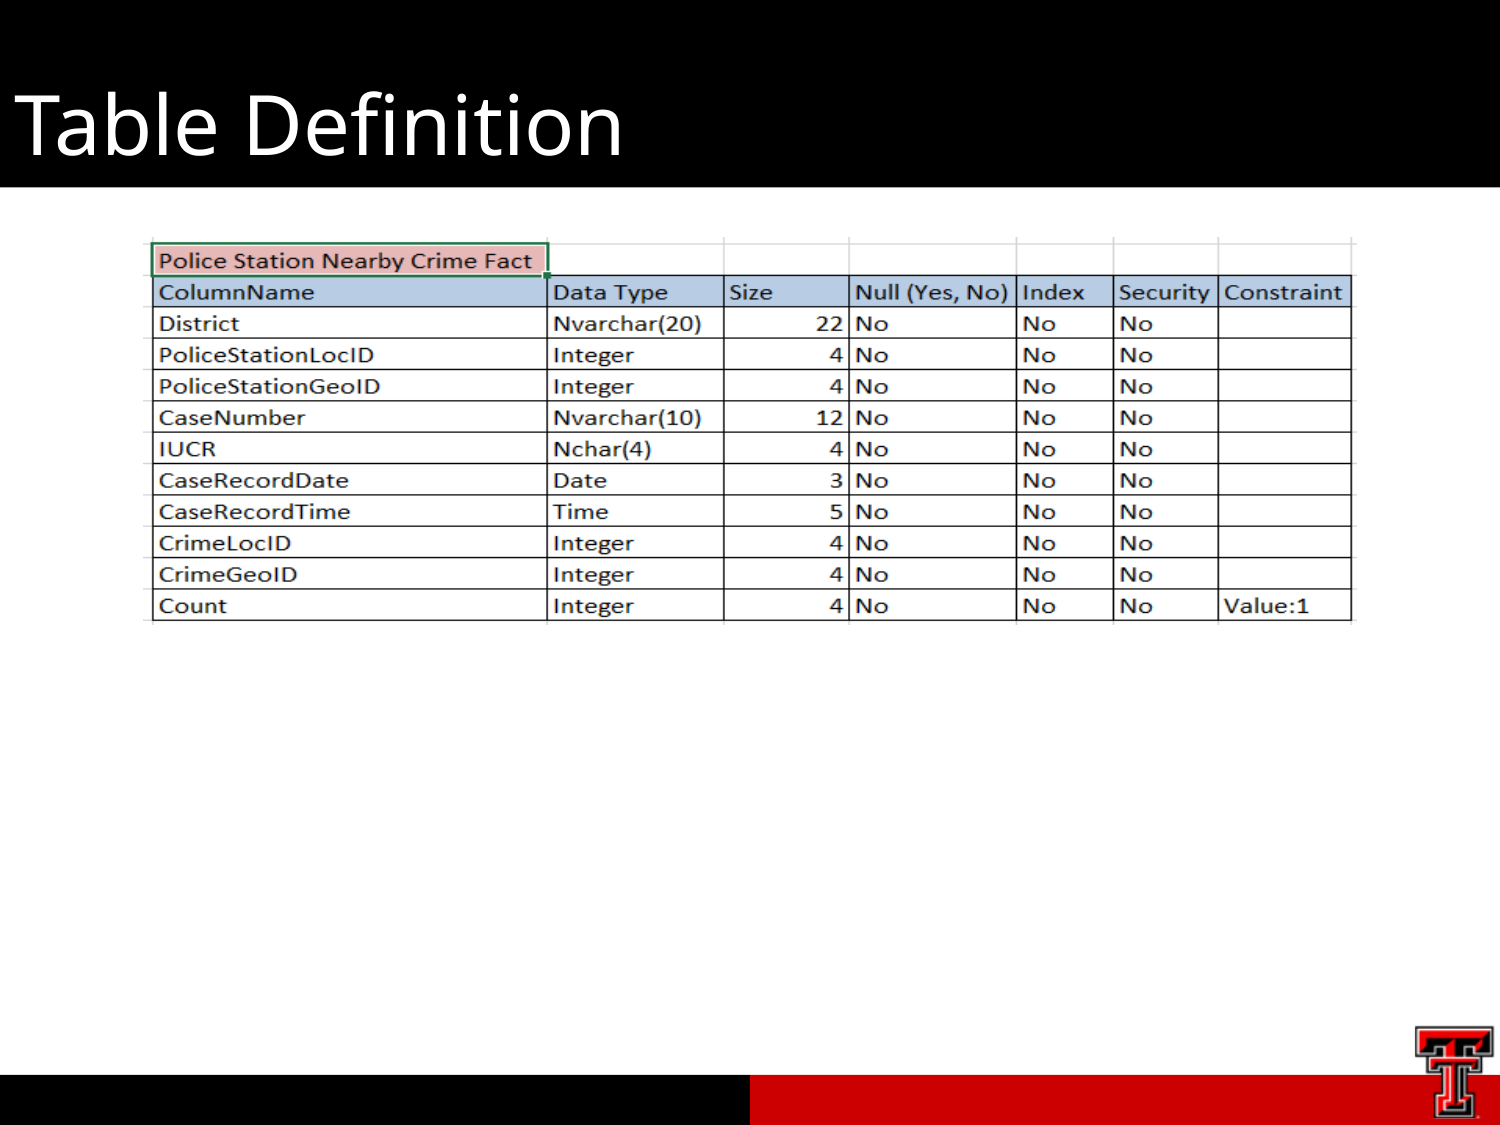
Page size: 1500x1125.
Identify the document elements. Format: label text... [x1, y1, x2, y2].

title Table Definition [0, 0, 1500, 188]
picture [1412, 1018, 1500, 1125]
picture [143, 237, 1357, 626]
